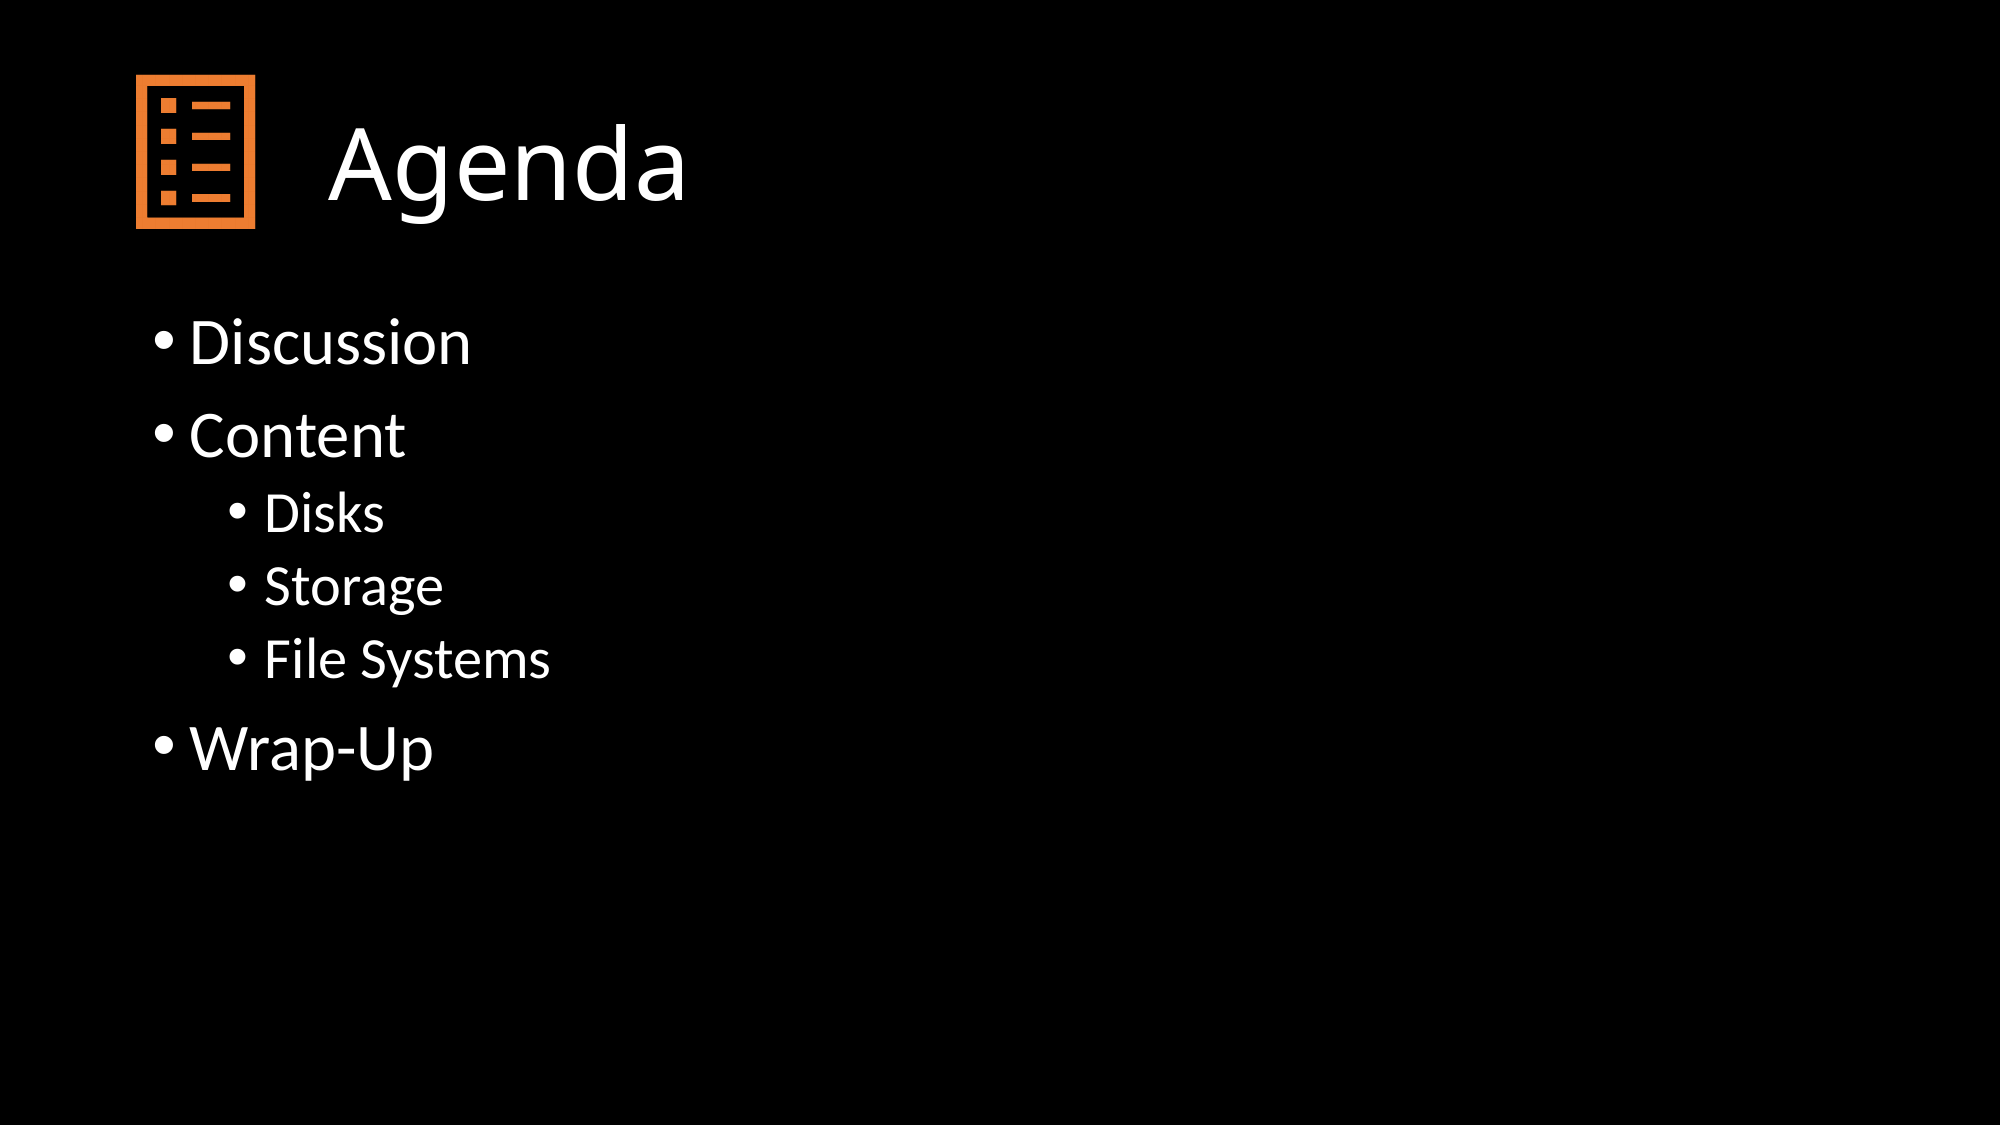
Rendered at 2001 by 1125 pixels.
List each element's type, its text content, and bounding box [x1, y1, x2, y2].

list Discussion Content Disks Storage File Systems Wrap-Up [137, 299, 1863, 1014]
title Agenda [313, 59, 1863, 278]
picture [103, 59, 288, 244]
